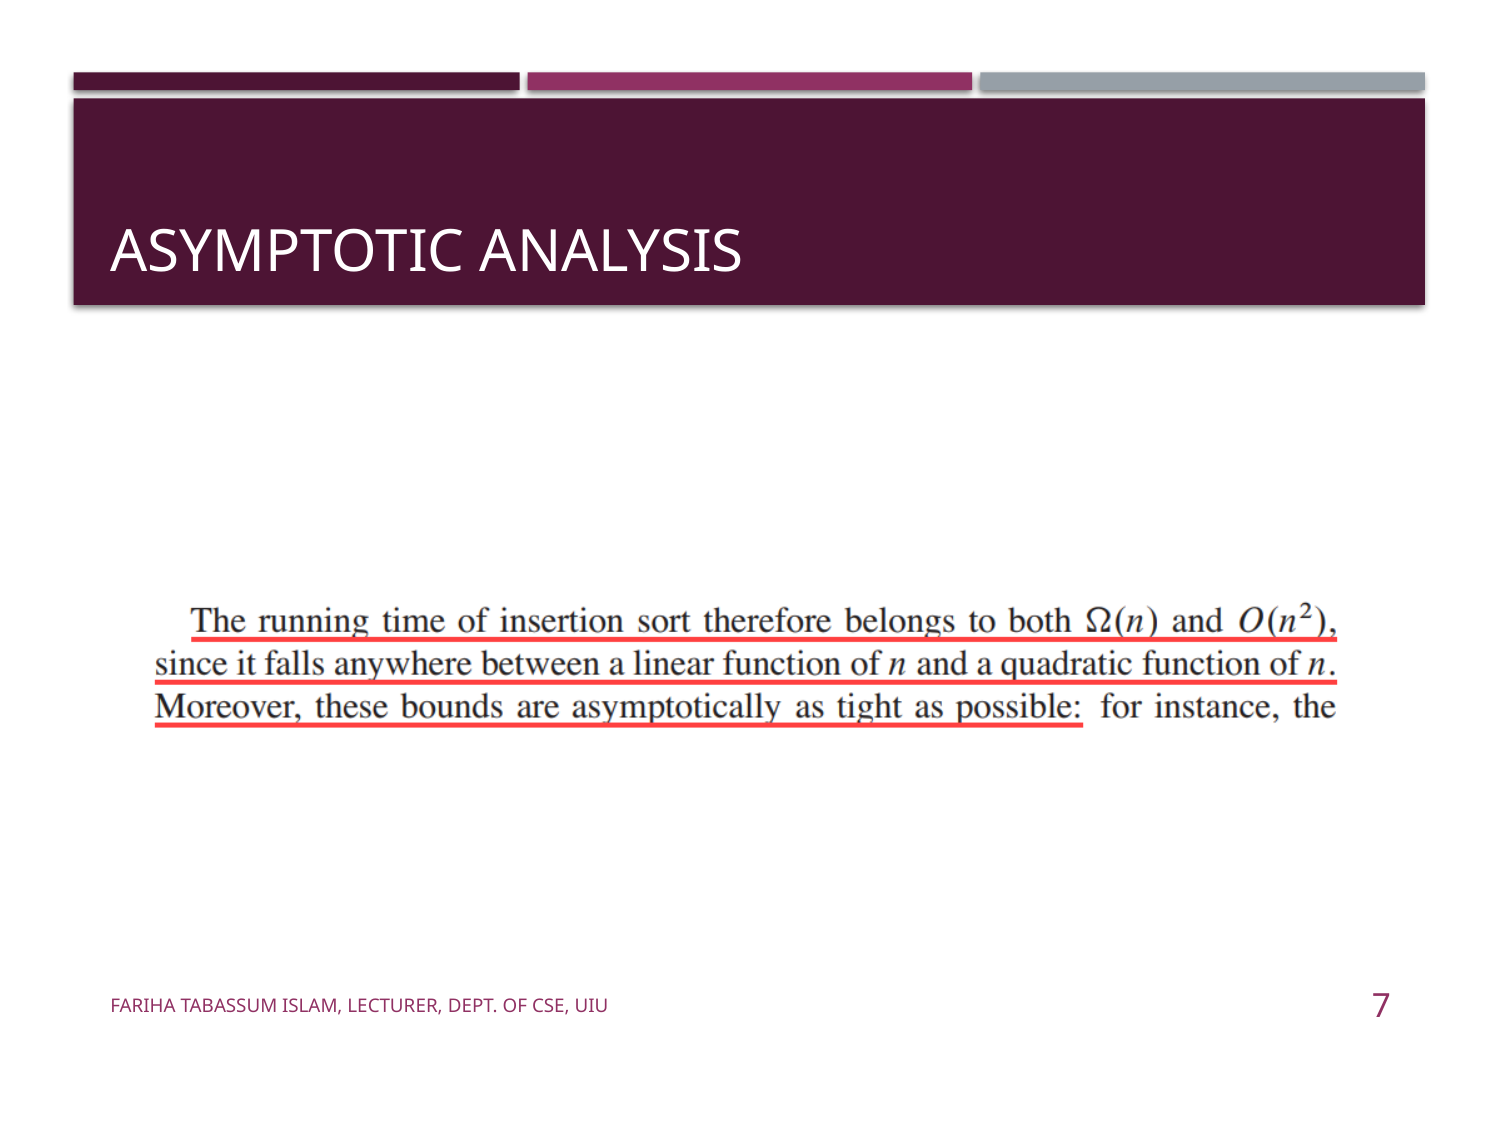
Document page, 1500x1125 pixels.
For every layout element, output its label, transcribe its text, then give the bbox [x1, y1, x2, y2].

title Asymptotic analysis [95, 112, 1406, 291]
slide_number 7 [1279, 977, 1406, 1037]
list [134, 597, 1367, 729]
footer Fariha Tabassum Islam, Lecturer, Dept. of CSE, UIU [95, 976, 895, 1037]
